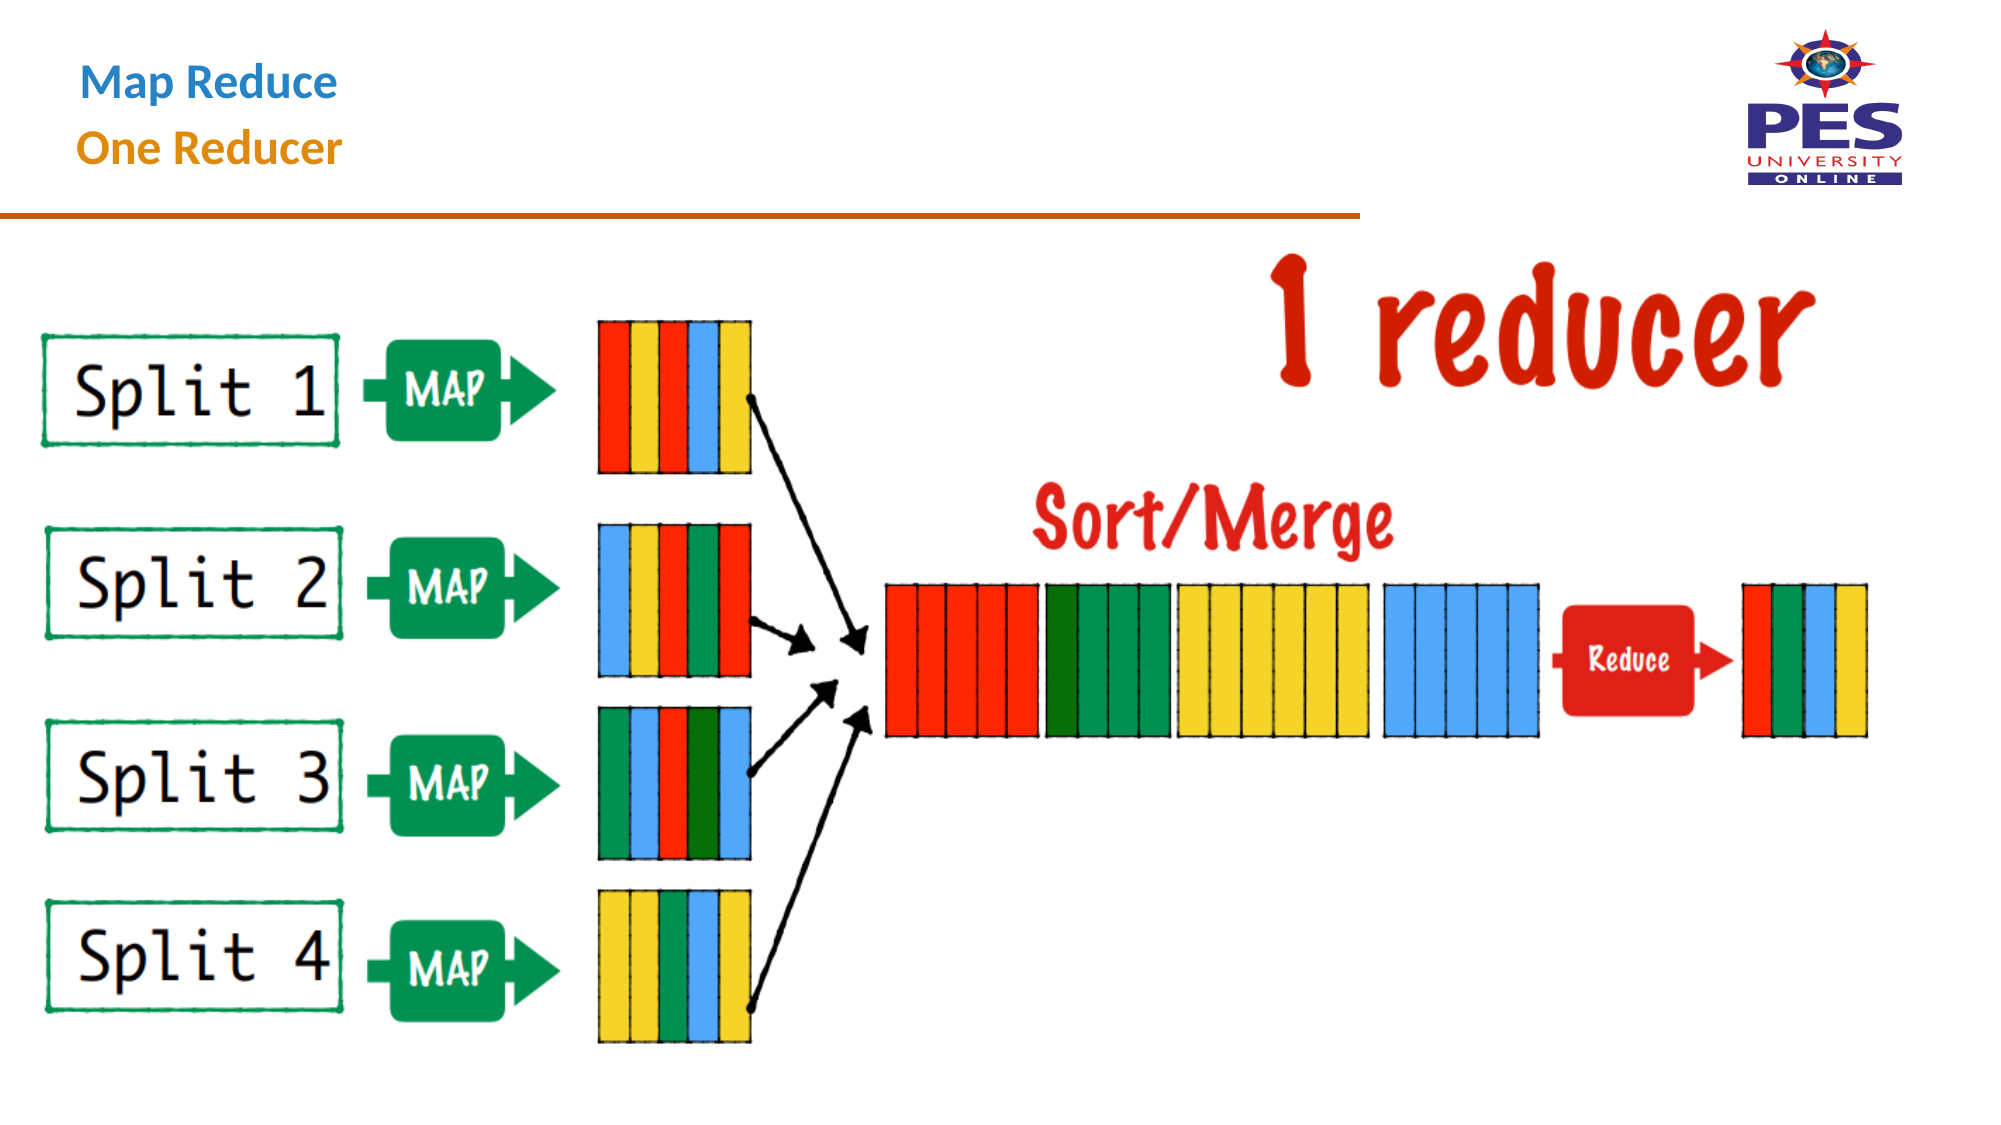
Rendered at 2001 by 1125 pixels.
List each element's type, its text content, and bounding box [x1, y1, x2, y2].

text_box One Reducer [61, 106, 1620, 182]
picture [1748, 29, 1902, 185]
text_box Map Reduce [64, 41, 1295, 117]
picture [35, 248, 1902, 1071]
